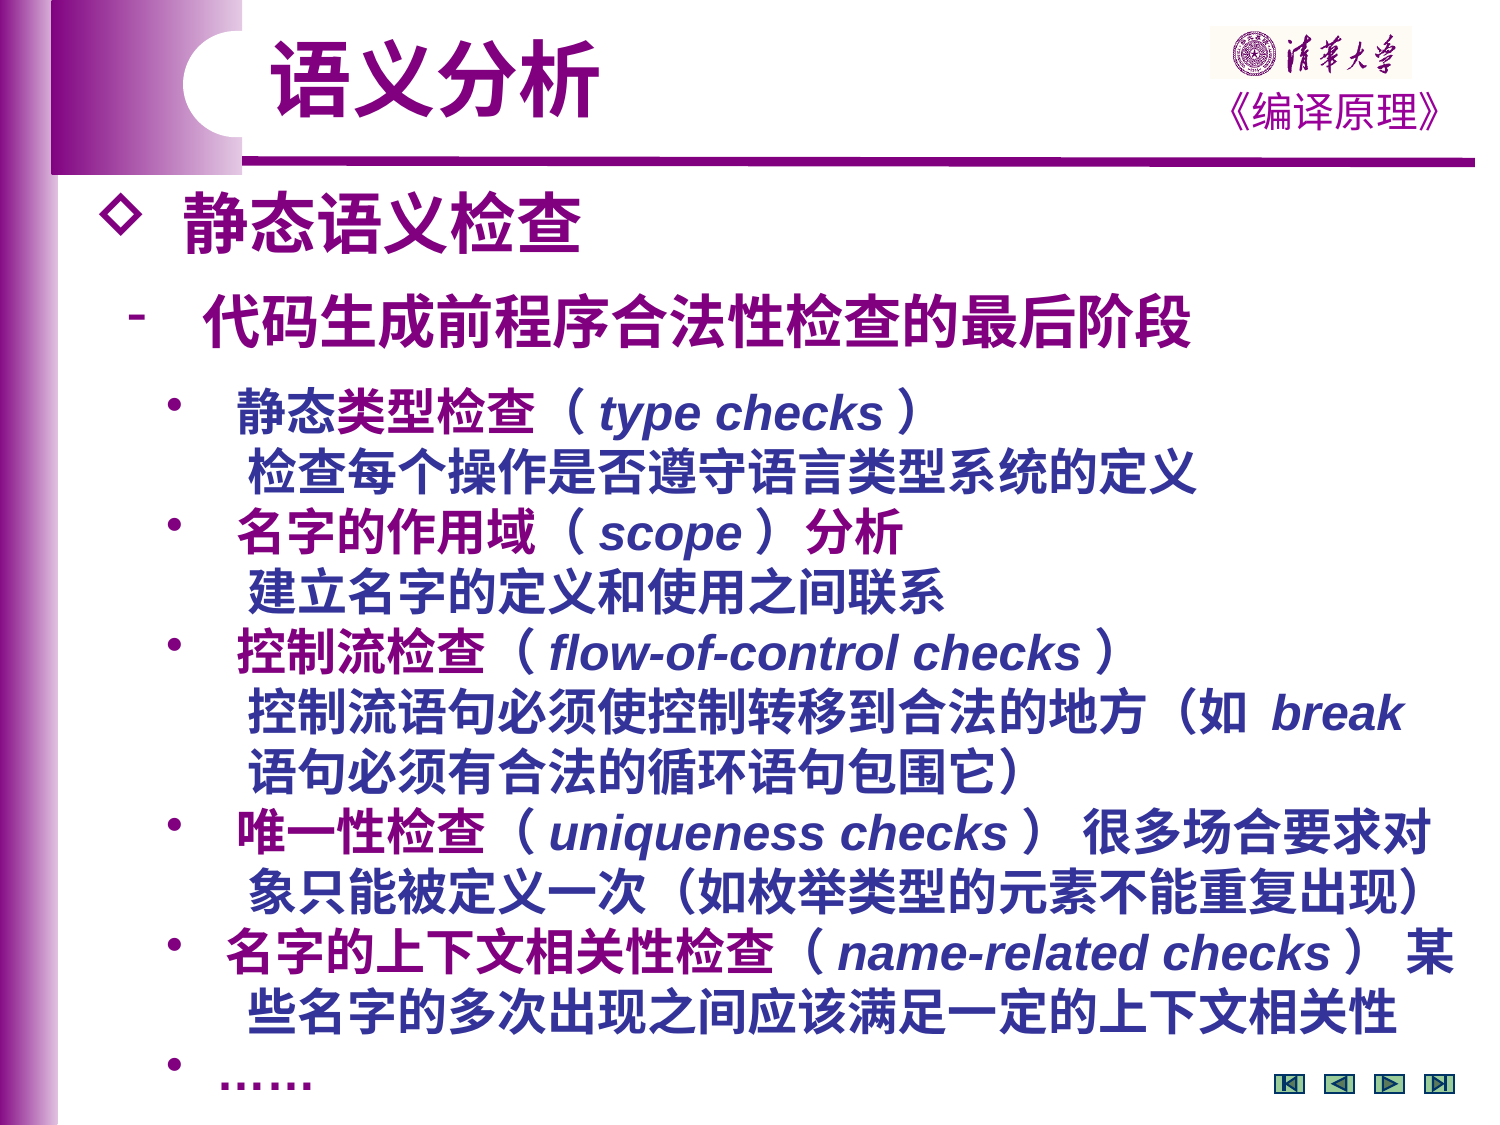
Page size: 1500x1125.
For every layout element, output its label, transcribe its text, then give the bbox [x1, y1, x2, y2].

text_box 语义分析 [254, 31, 786, 136]
text_box [1324, 1074, 1355, 1093]
text_box [1424, 1074, 1455, 1093]
text_box 静态语义检查 [76, 174, 1447, 270]
picture [1210, 26, 1412, 79]
text_box [1374, 1074, 1405, 1093]
text_box [1274, 1074, 1305, 1093]
text_box 代码生成前程序合法性检查的最后阶段 静态类型检查（type checks） 检查每个操作是否遵守语言类型系统的定义 名字的作用域（scope）分析 建立名字的定义和使用之间联系 控制流检查（flow-of-control checks） 控制流语句必须使控制转移到合法的地方（如 break 语句必须有合法的循环语句包围它） 唯一性检查（uniqueness checks） 很多场合要求对 象只能被定义一次（如枚举类型的元素不能重复出现） 名字的上下文相关性检查（name-related checks） 某 些名字的多次出现之间应该满足一定的上下文相关性 …… [112, 278, 1471, 1108]
